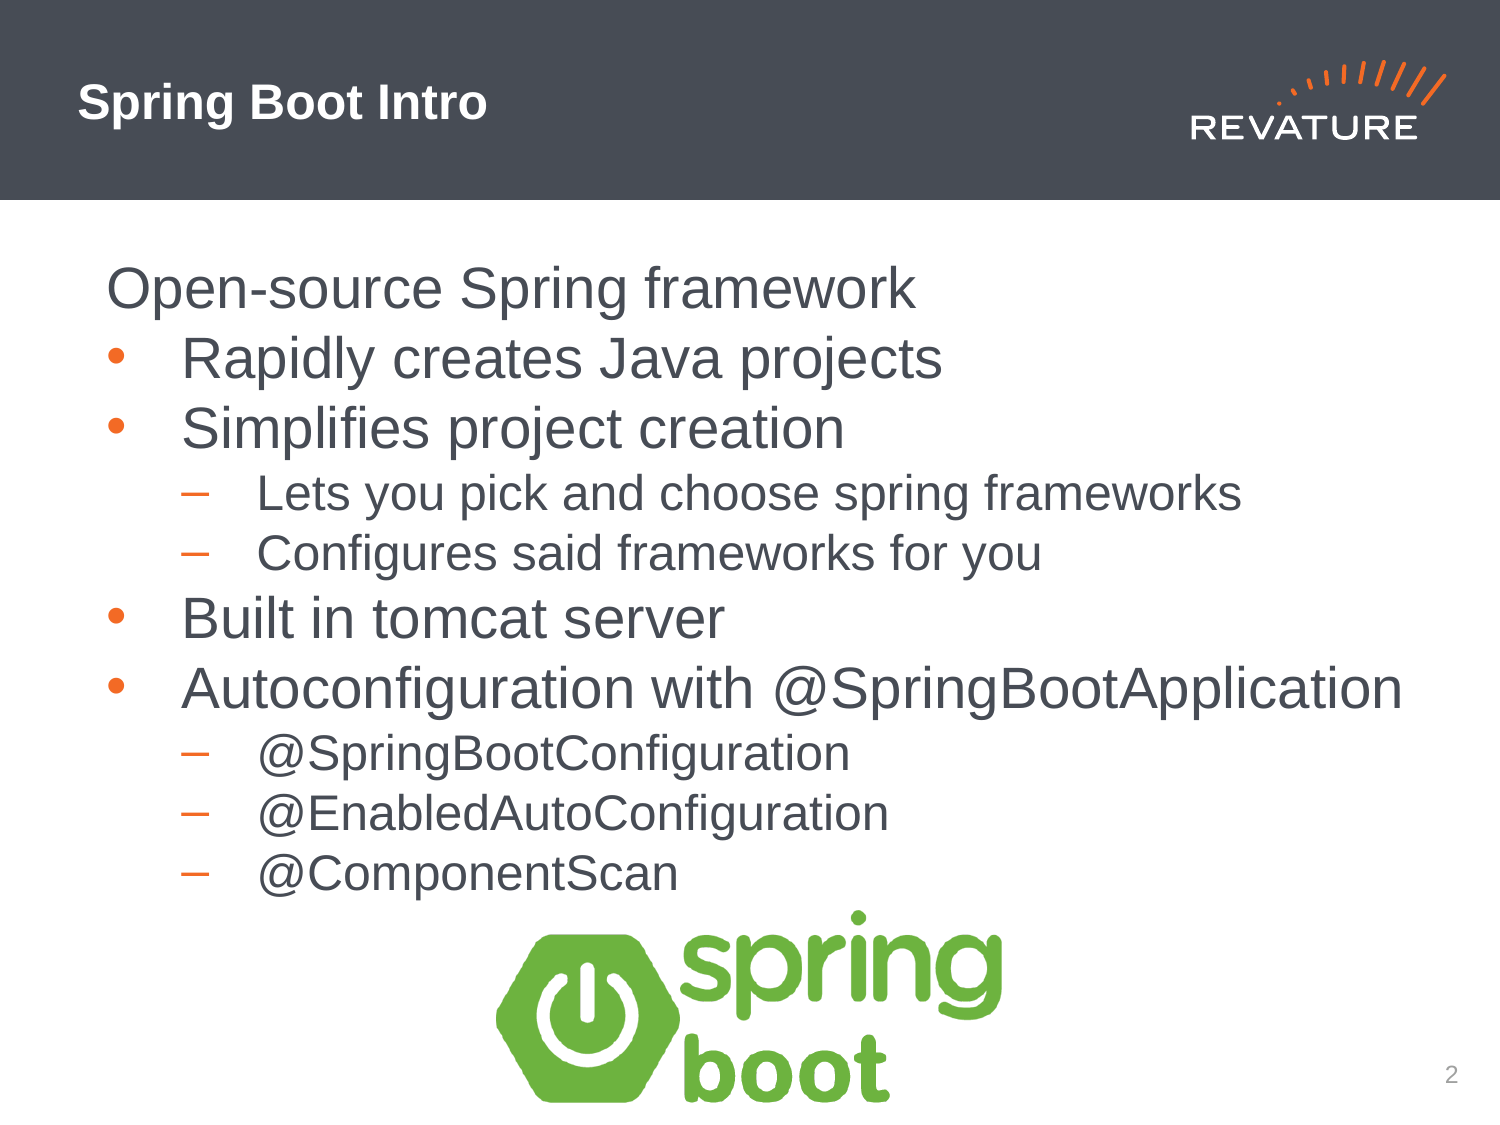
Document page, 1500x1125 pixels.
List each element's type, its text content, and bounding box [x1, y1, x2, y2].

title Spring Boot Intro [62, 0, 1084, 200]
slide_number 1 [1332, 1043, 1474, 1104]
picture [490, 881, 1010, 1125]
list Open-source Spring framework Rapidly creates Java projects Simplifies project creation Lets you pick and choose spring frameworks Configures said frameworks for you Built in tomcat server Autoconfiguration with @SpringBootApplication @SpringBootConfiguration @EnabledAutoConfiguration @ComponentScan [62, 243, 1438, 1044]
